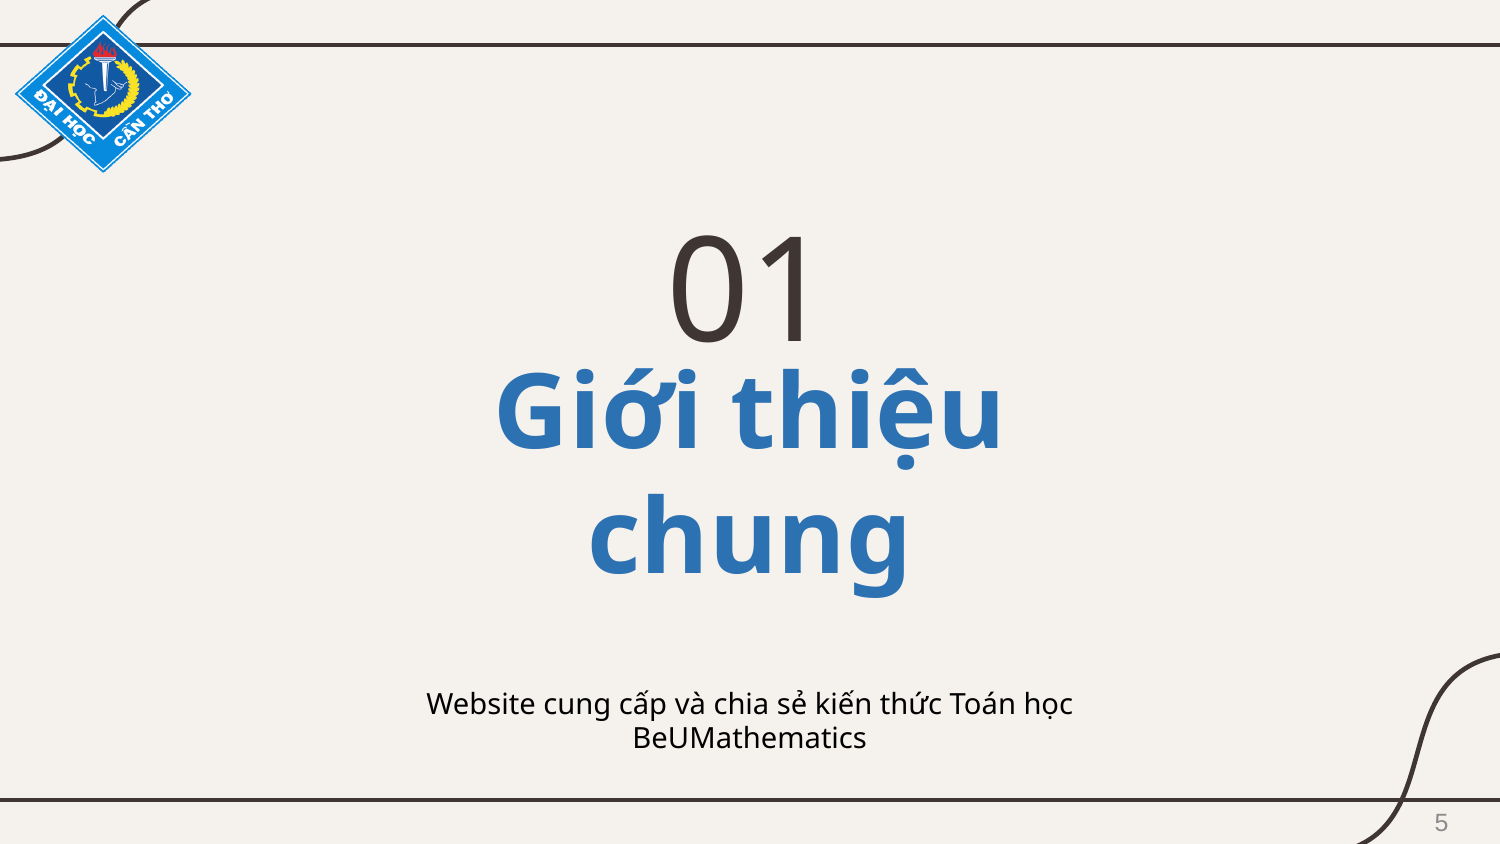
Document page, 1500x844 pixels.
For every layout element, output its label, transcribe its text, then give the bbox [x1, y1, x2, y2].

title Giới thiệu chung [354, 416, 1146, 524]
picture [14, 14, 192, 173]
subtitle Website cung cấp và chia sẻ kiến thức Toán học BeUMathematics [375, 687, 1125, 753]
title 01 [614, 202, 886, 363]
slide_number 5 [1383, 798, 1500, 844]
